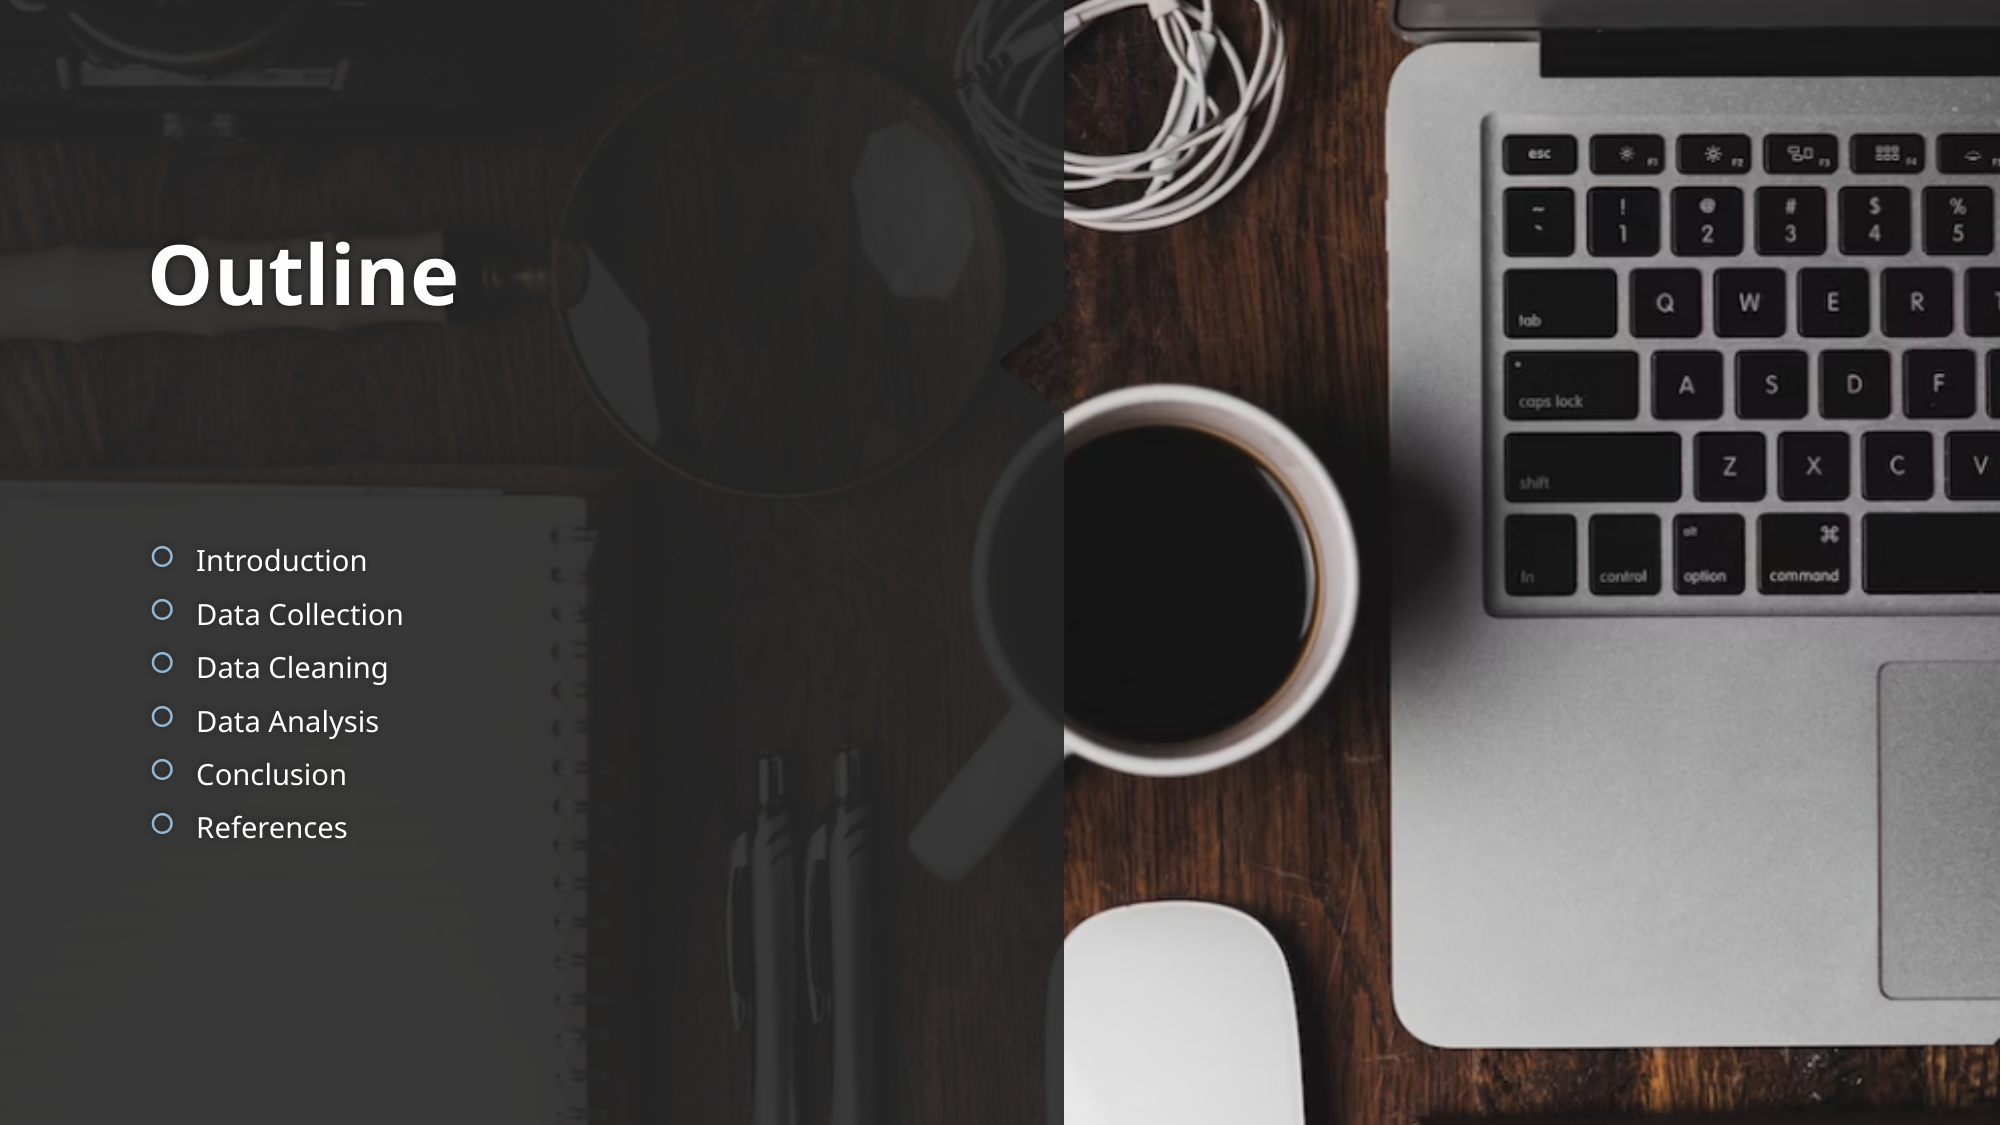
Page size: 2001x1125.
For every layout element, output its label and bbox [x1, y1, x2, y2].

list [0, 0, 2000, 1125]
